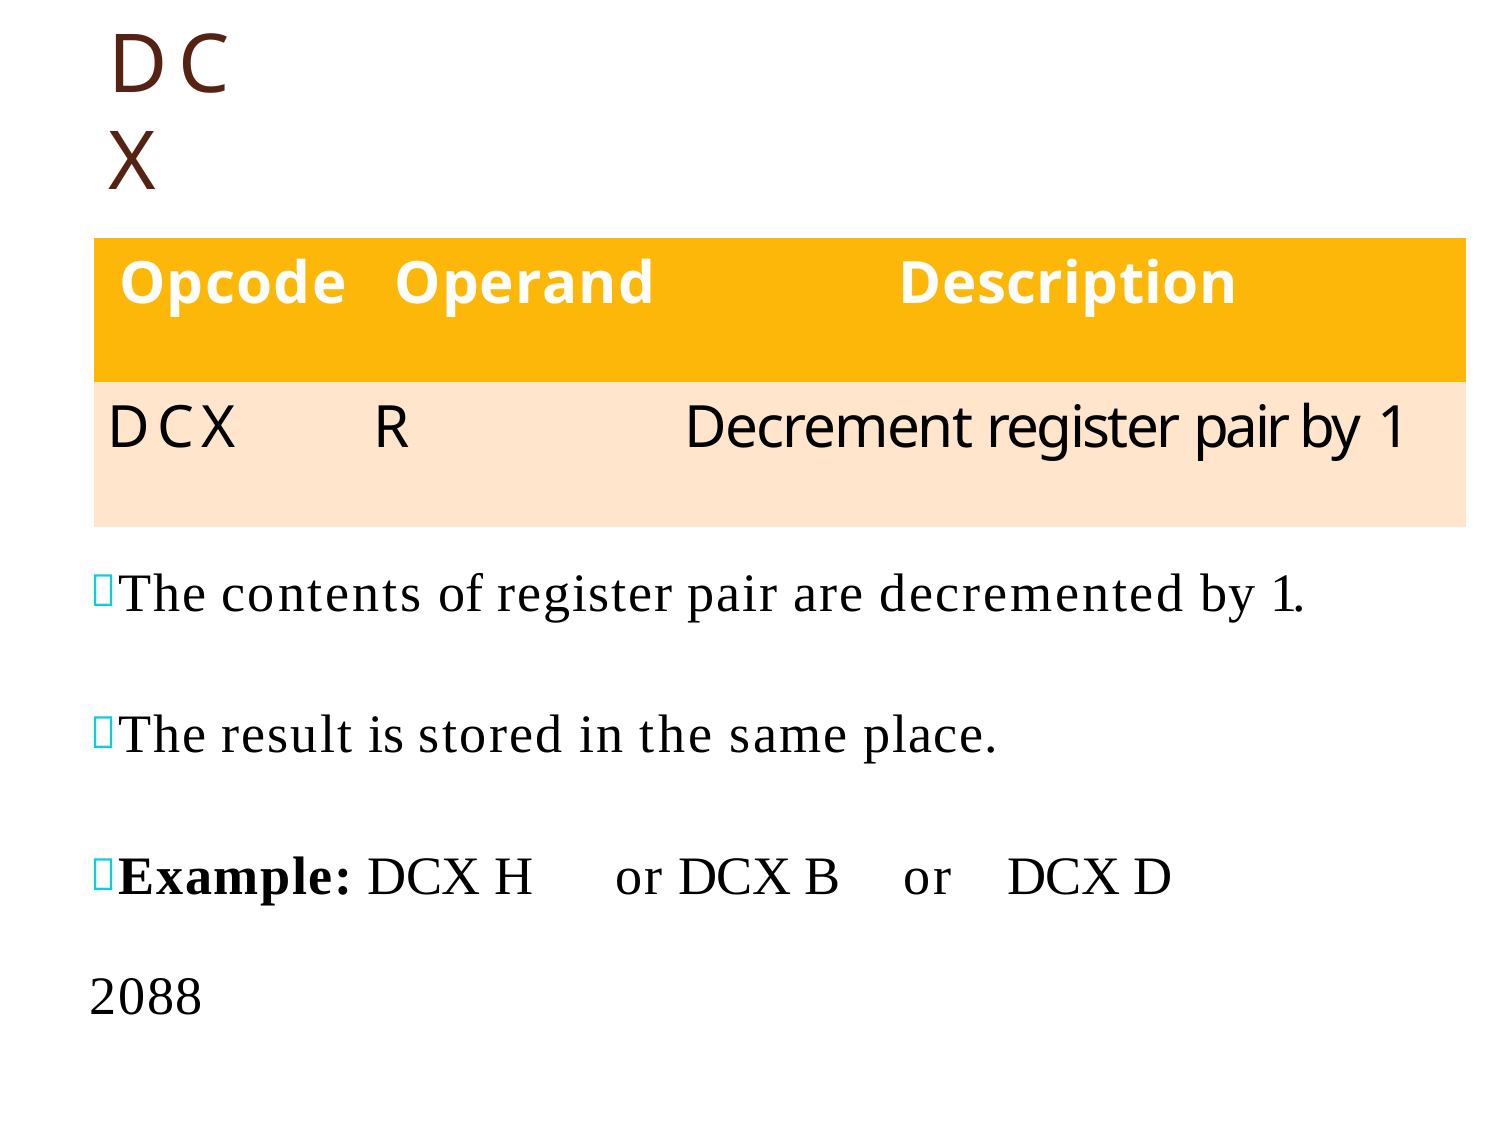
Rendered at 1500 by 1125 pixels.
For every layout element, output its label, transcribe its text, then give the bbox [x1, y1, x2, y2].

table_header Description [661, 238, 1466, 382]
title DCX [106, 8, 287, 206]
table_header Opcode [94, 238, 354, 382]
table_cell R [354, 382, 661, 527]
table_header Operand [354, 238, 661, 382]
text_box The contents of register pair are decremented by 1. The result is stored in the same place. Example: DCX H or DCX B or DCX D 2088 [75, 532, 1336, 1026]
table_cell Decrement register pair by 1 [661, 382, 1466, 527]
table_cell DCX [94, 382, 354, 527]
